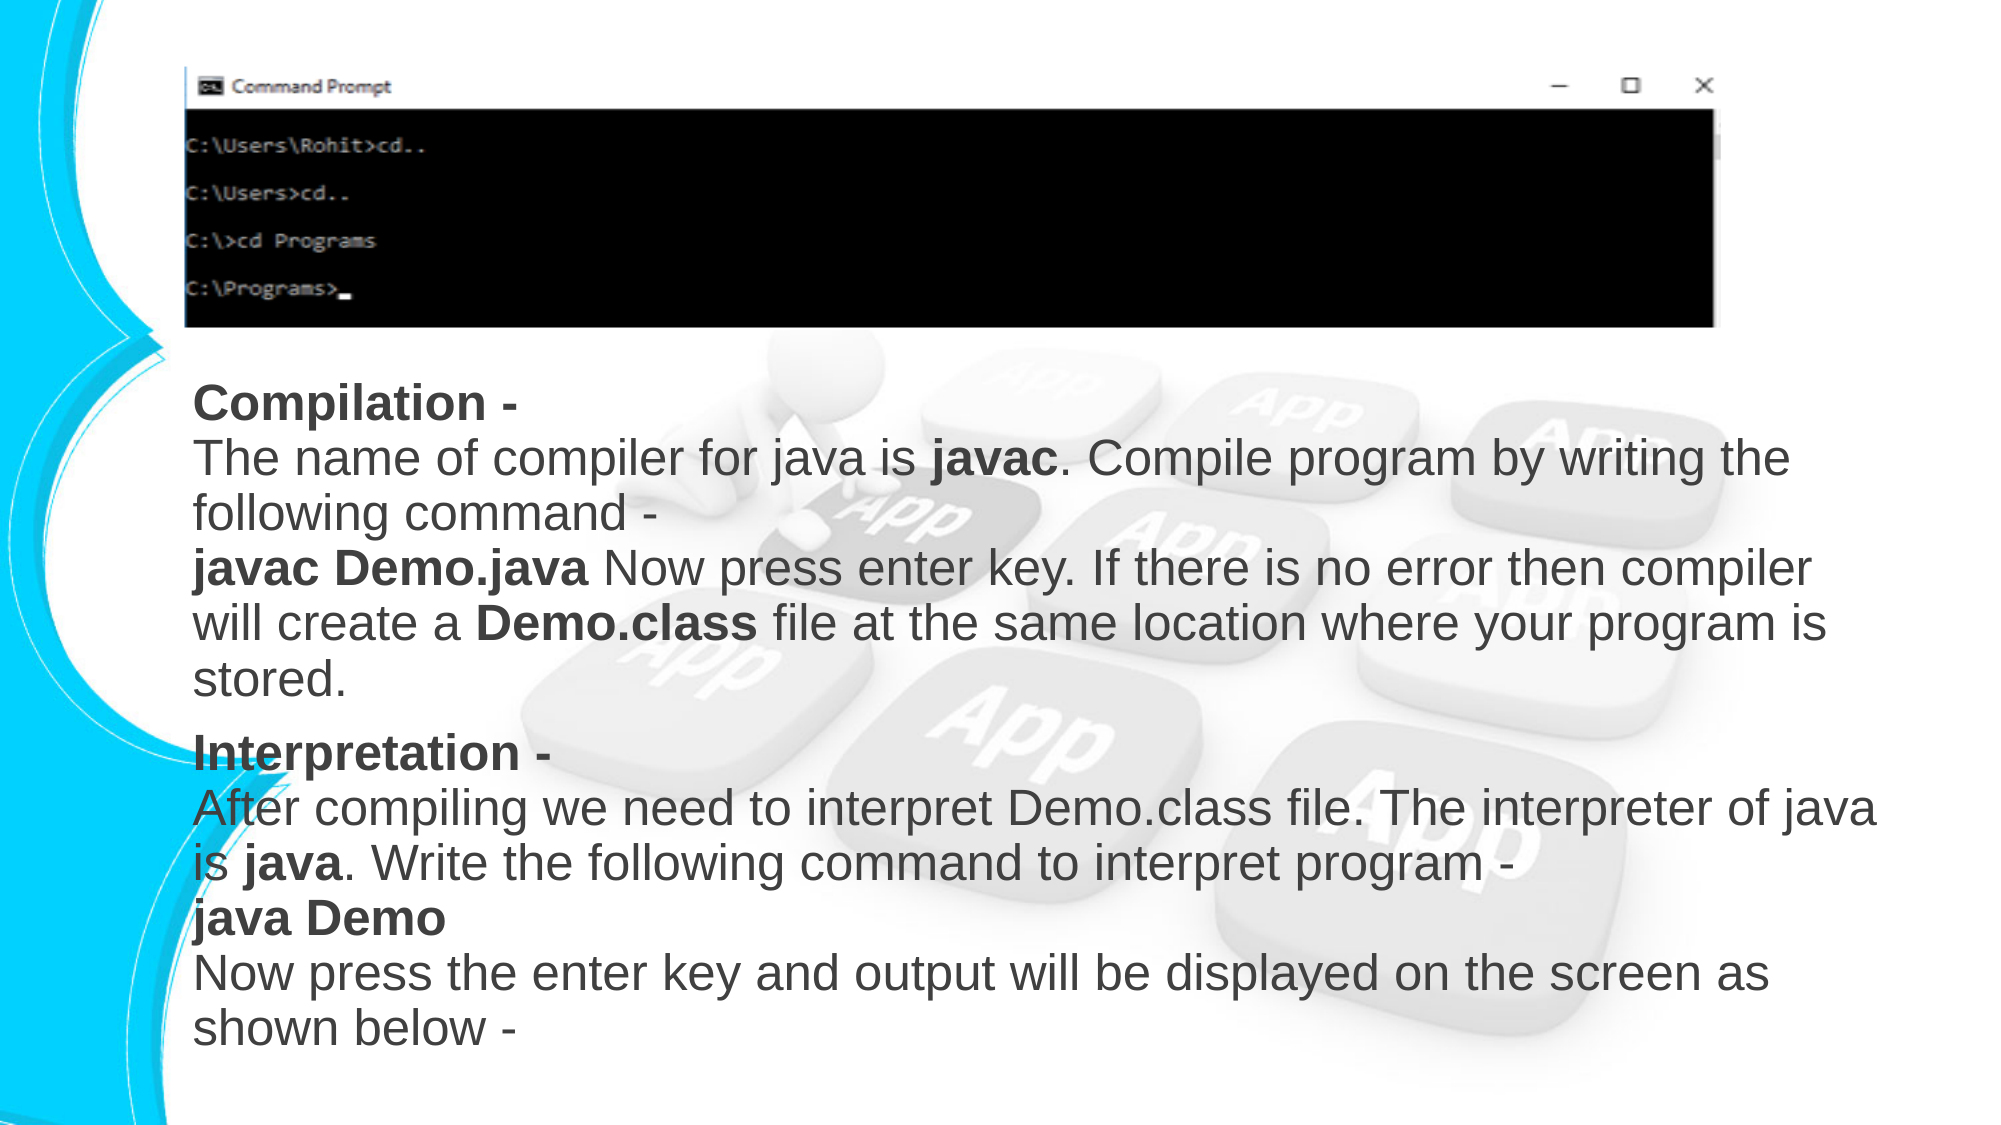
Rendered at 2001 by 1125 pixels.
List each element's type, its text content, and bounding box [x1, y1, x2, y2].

list Compilation - The name of compiler for java is javac. Compile program by writing the following command - javac Demo.java Now press enter key. If there is no error then compiler will create a Demo.class file at the same location where your program is stored. Interpretation - After compiling we need to interpret Demo.class file. The interpreter of java is java. Write the following command to interpret program - java Demo Now press the enter key and output will be displayed on the screen as shown below - [177, 66, 1899, 1072]
picture [0, 1118, 15, 1125]
picture [0, 0, 2001, 1125]
picture [73, 52, 77, 62]
